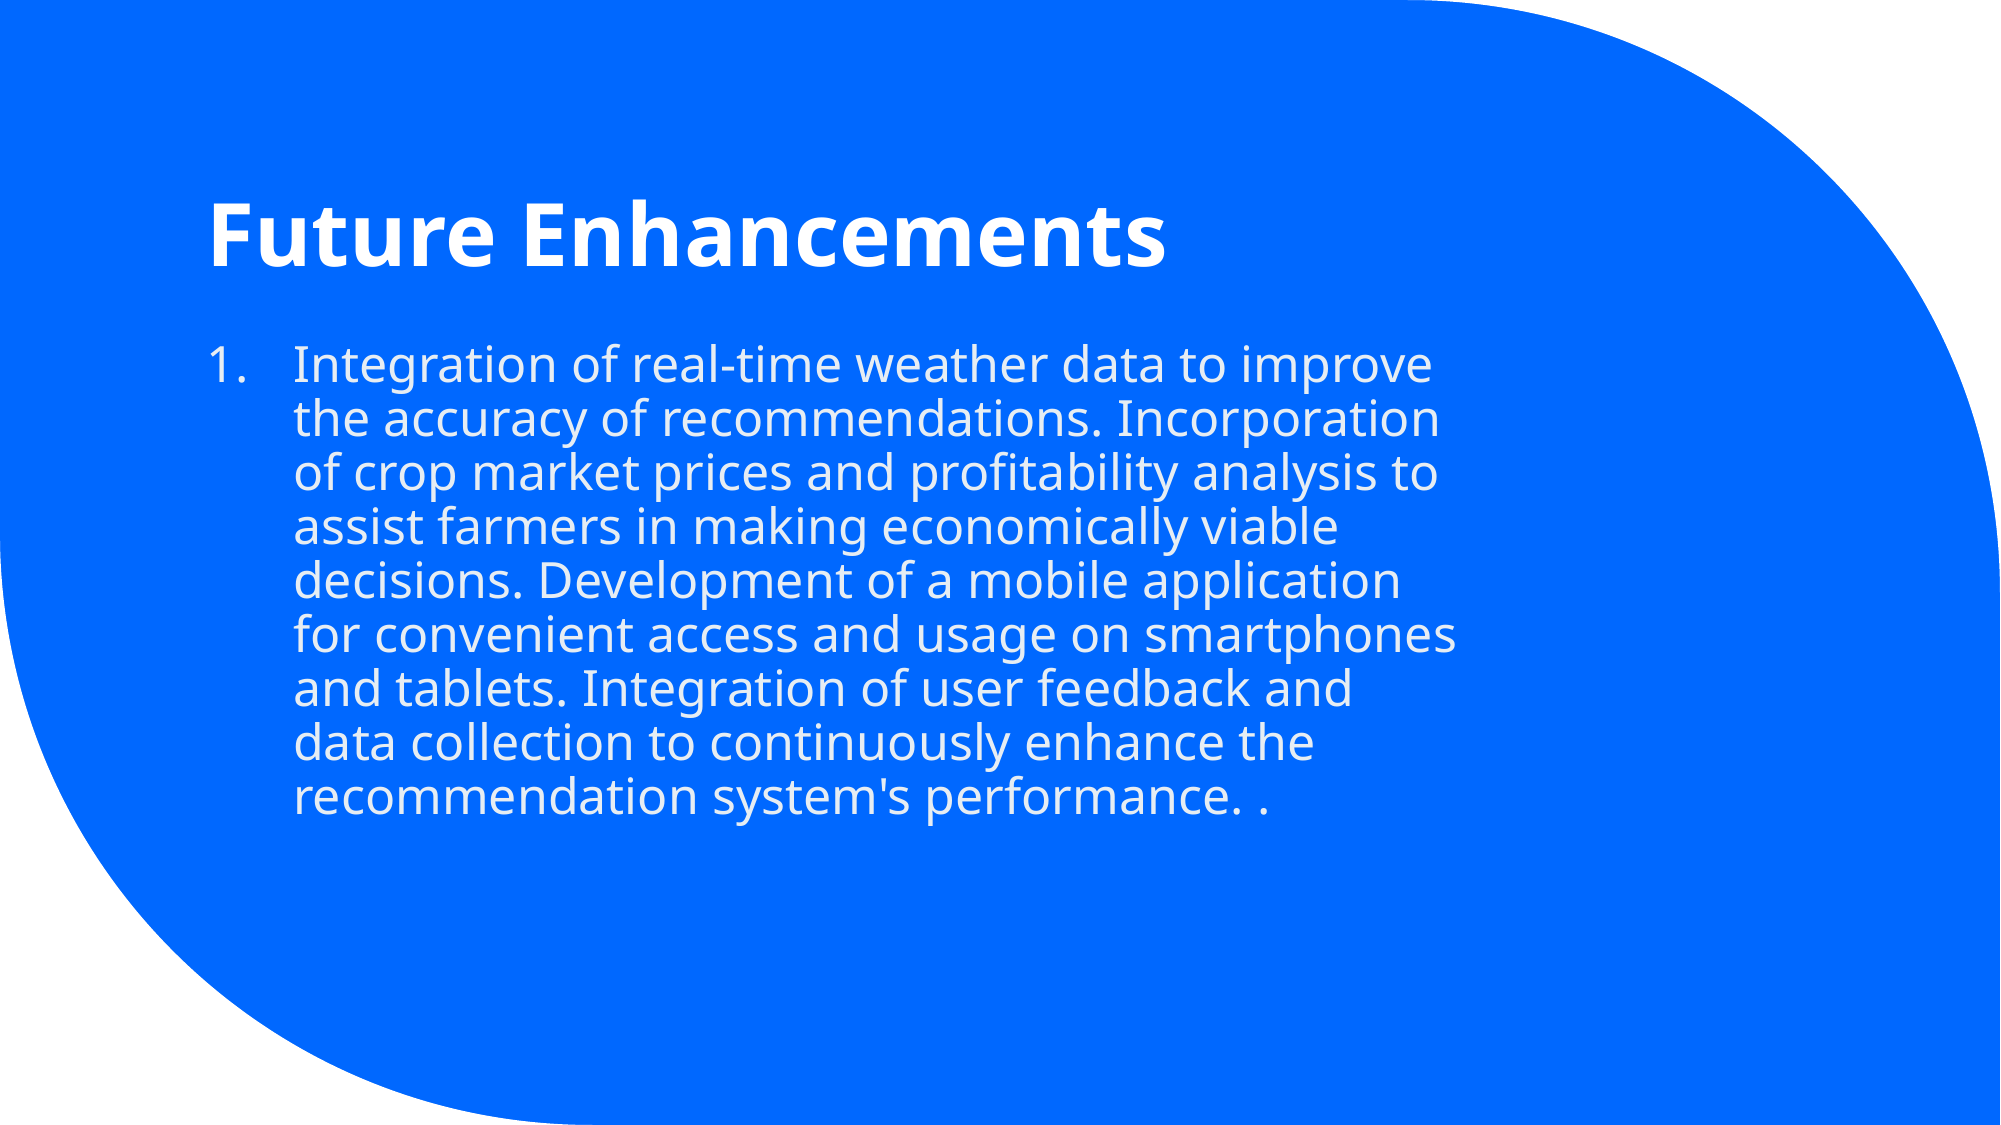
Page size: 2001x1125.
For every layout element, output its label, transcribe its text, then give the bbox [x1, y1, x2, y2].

title Future Enhancements [191, 11, 1796, 292]
list Integration of real-time weather data to improve the accuracy of recommendations. Incorporation of crop market prices and profitability analysis to assist farmers in making economically viable decisions. Development of a mobile application for convenient access and usage on smartphones and tablets. Integration of user feedback and data collection to continuously enhance the recommendation system's performance. . [191, 332, 1474, 879]
